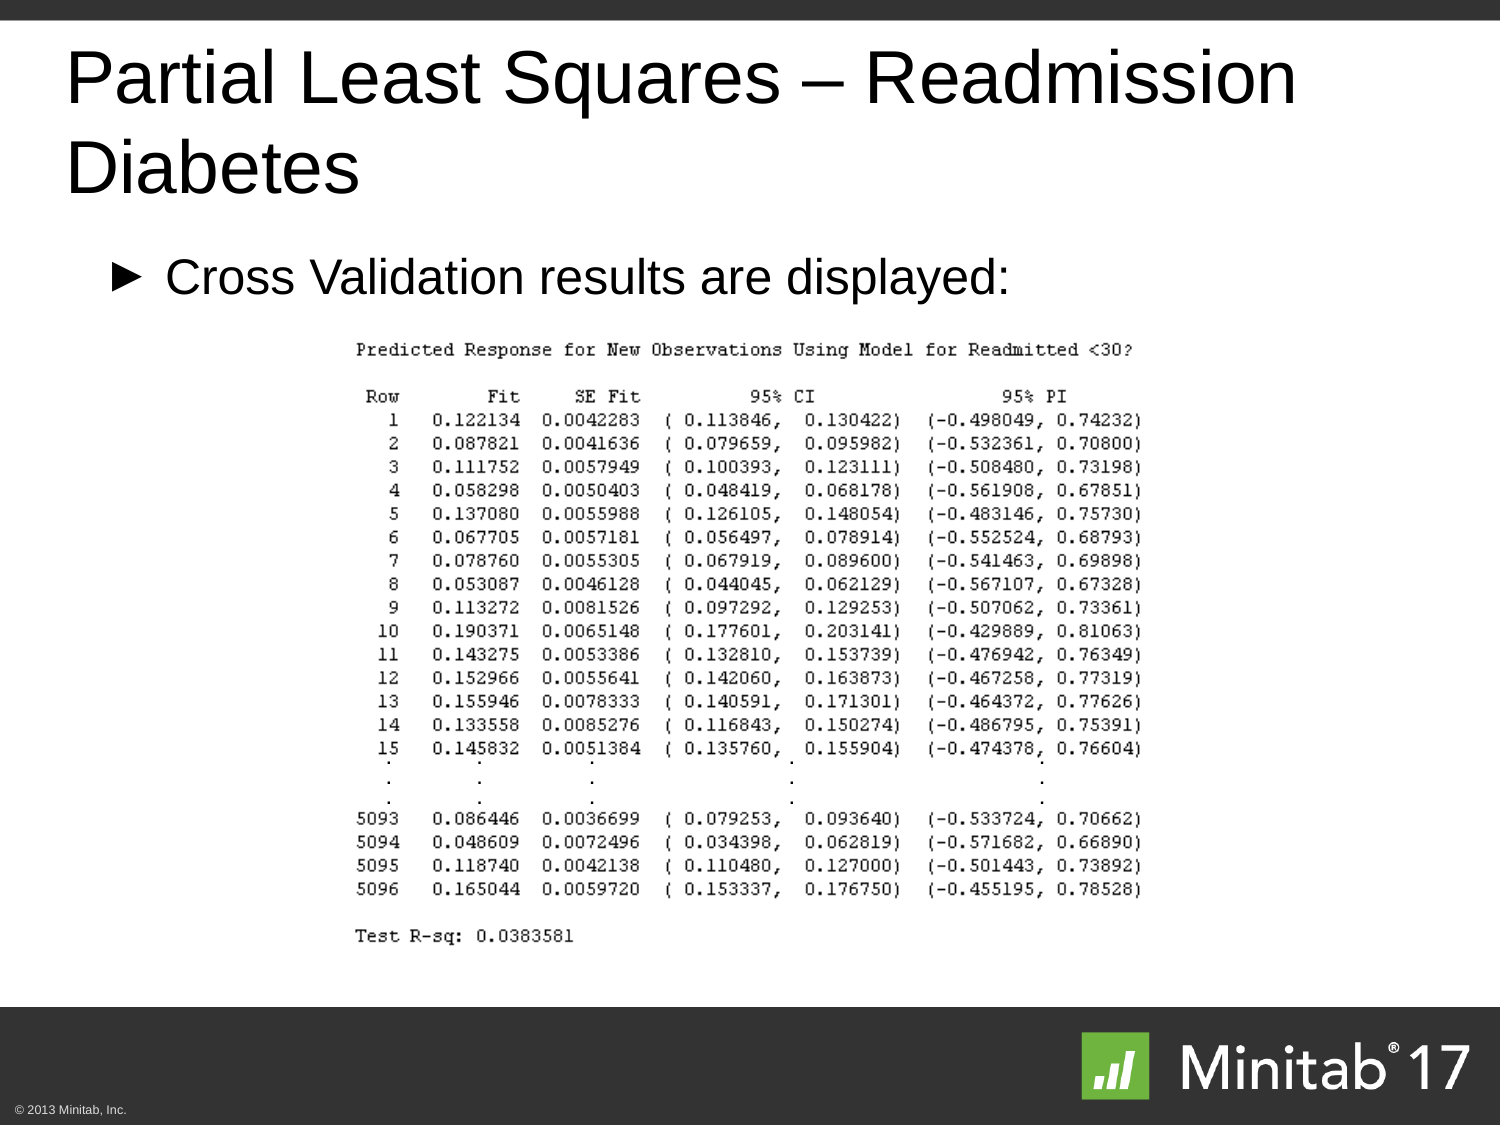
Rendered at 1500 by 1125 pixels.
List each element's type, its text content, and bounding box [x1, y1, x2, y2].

list Cross Validation results are displayed: [49, 236, 1452, 963]
picture [0, 0, 1500, 1125]
title Partial Least Squares – Readmission Diabetes [49, 62, 1447, 176]
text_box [351, 334, 1149, 951]
